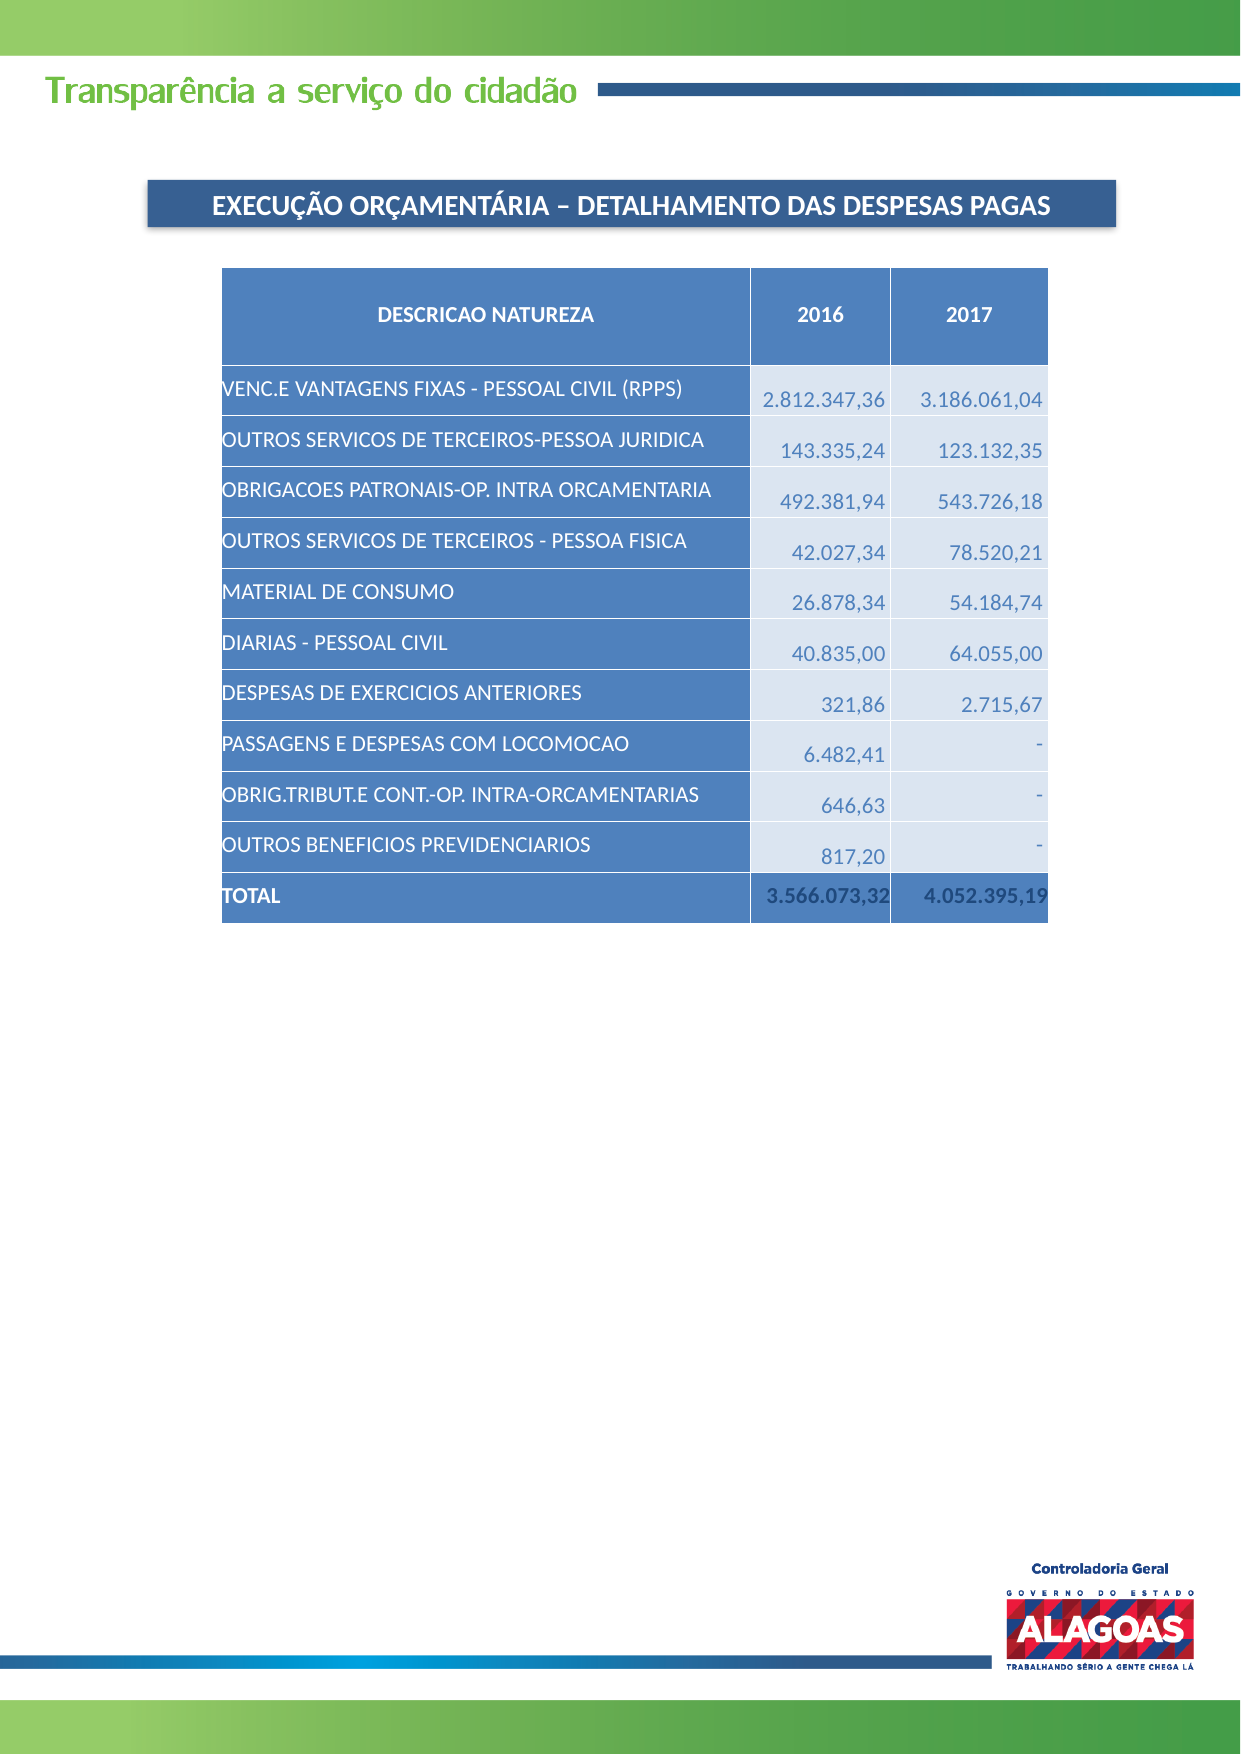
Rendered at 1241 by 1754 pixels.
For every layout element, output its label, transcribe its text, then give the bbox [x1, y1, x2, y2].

table_cell - [891, 772, 1048, 821]
table_cell VENC.E VANTAGENS FIXAS - PESSOAL CIVIL (RPPS) [222, 366, 750, 415]
table_cell 543.726,18 [891, 467, 1048, 517]
table_cell MATERIAL DE CONSUMO [222, 569, 750, 618]
table_cell OUTROS SERVICOS DE TERCEIROS-PESSOA JURIDICA [222, 416, 750, 466]
table_cell 2.715,67 [891, 670, 1048, 720]
table_cell - [891, 721, 1048, 771]
table_cell OUTROS SERVICOS DE TERCEIROS - PESSOA FISICA [222, 518, 750, 568]
table_header DESCRICAO NATUREZA [222, 268, 750, 365]
table_cell - [891, 822, 1048, 872]
table_cell PASSAGENS E DESPESAS COM LOCOMOCAO [222, 721, 750, 771]
table_cell 4.052.395,19 [891, 873, 1048, 923]
table_cell 646,63 [751, 772, 890, 821]
table_cell OBRIG.TRIBUT.E CONT.-OP. INTRA-ORCAMENTARIAS [222, 772, 750, 821]
table_cell 492.381,94 [751, 467, 890, 517]
table_cell 143.335,24 [751, 416, 890, 466]
table_cell 123.132,35 [891, 416, 1048, 466]
table_cell DESPESAS DE EXERCICIOS ANTERIORES [222, 670, 750, 720]
text_box EXECUÇÃO ORÇAMENTÁRIA – DETALHAMENTO DAS DESPESAS PAGAS [145, 178, 1118, 229]
table_cell 54.184,74 [891, 569, 1048, 618]
table_header 2016 [751, 268, 890, 365]
table_header 2017 [891, 268, 1048, 365]
table_cell DIARIAS - PESSOAL CIVIL [222, 619, 750, 669]
table_cell 321,86 [751, 670, 890, 720]
table_cell 3.566.073,32 [751, 873, 890, 923]
picture [0, 0, 1241, 1754]
table_cell 6.482,41 [751, 721, 890, 771]
table_cell 40.835,00 [751, 619, 890, 669]
table_cell OBRIGACOES PATRONAIS-OP. INTRA ORCAMENTARIA [222, 467, 750, 517]
table_cell OUTROS BENEFICIOS PREVIDENCIARIOS [222, 822, 750, 872]
table_cell 817,20 [751, 822, 890, 872]
table_cell TOTAL [222, 873, 750, 923]
table_cell 64.055,00 [891, 619, 1048, 669]
table_cell 78.520,21 [891, 518, 1048, 568]
table_cell 2.812.347,36 [751, 366, 890, 415]
table_cell 3.186.061,04 [891, 366, 1048, 415]
table_cell 26.878,34 [751, 569, 890, 618]
table_cell 42.027,34 [751, 518, 890, 568]
